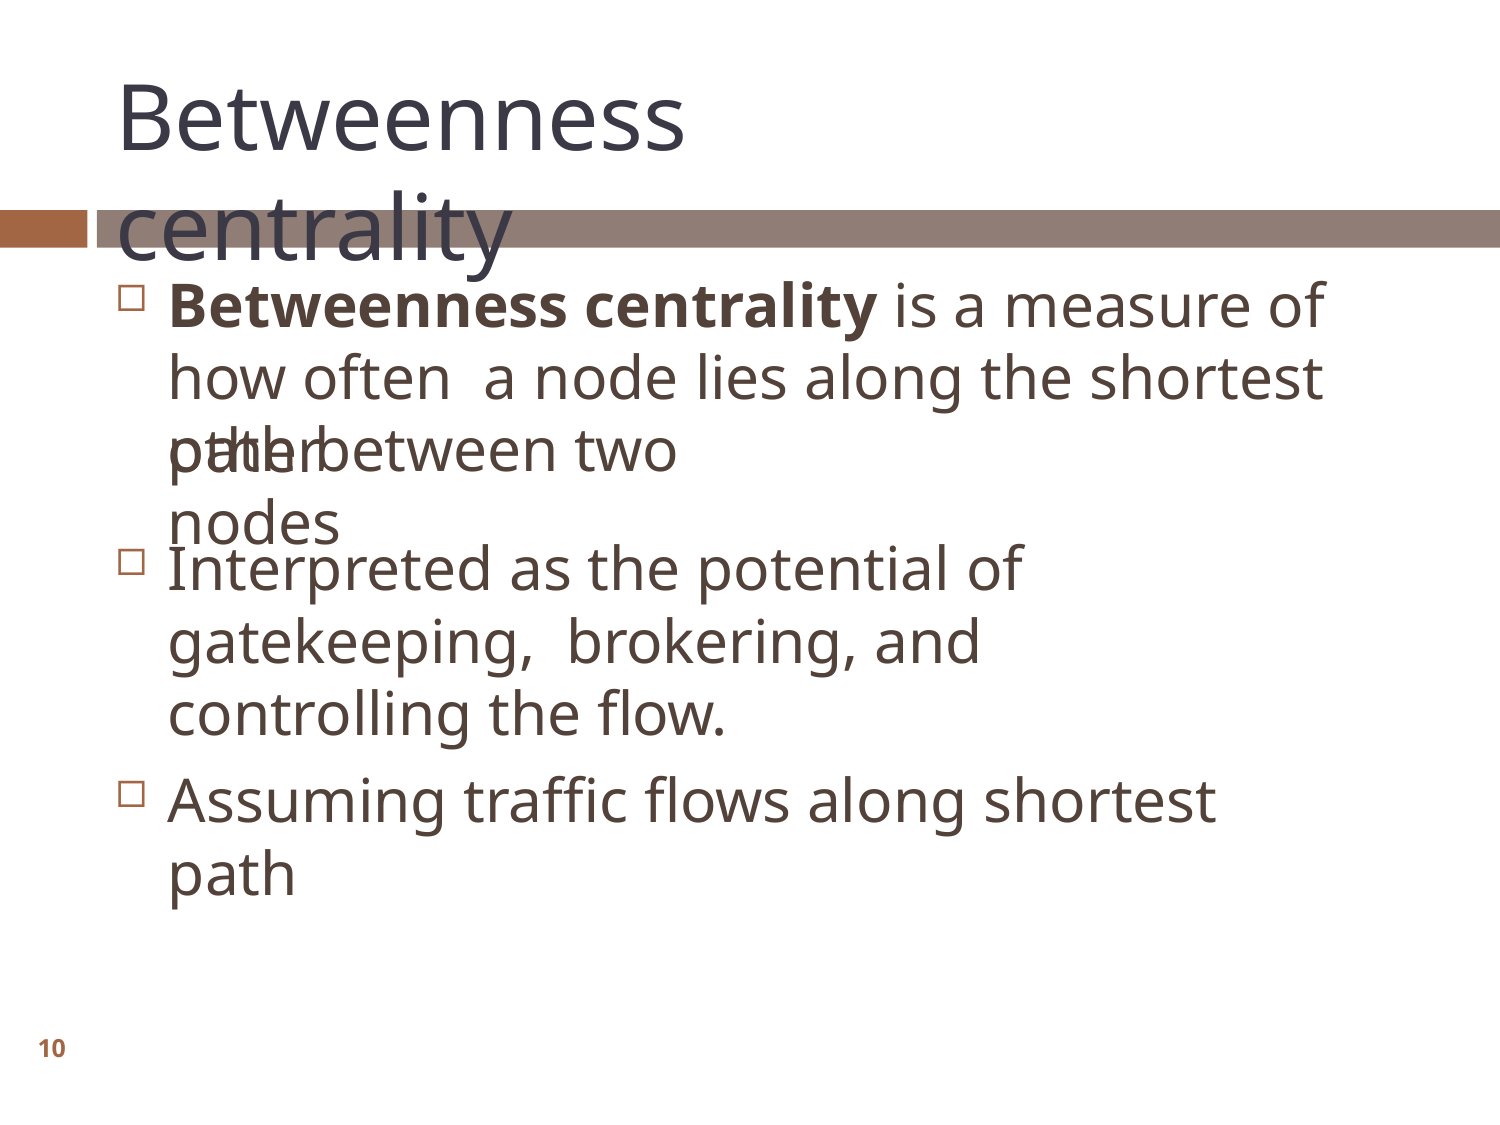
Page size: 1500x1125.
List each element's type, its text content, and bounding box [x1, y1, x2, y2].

title Betweenness centrality [113, 56, 935, 264]
text_box 10 [33, 1037, 69, 1067]
text_box Interpreted as the potential of gatekeeping, brokering, and controlling the flow. Assuming traffic flows along shortest path [113, 527, 1371, 908]
text_box Betweenness centrality is a measure of how often a node lies along the shortest path between two [113, 264, 1383, 484]
text_box other nodes [165, 409, 451, 527]
